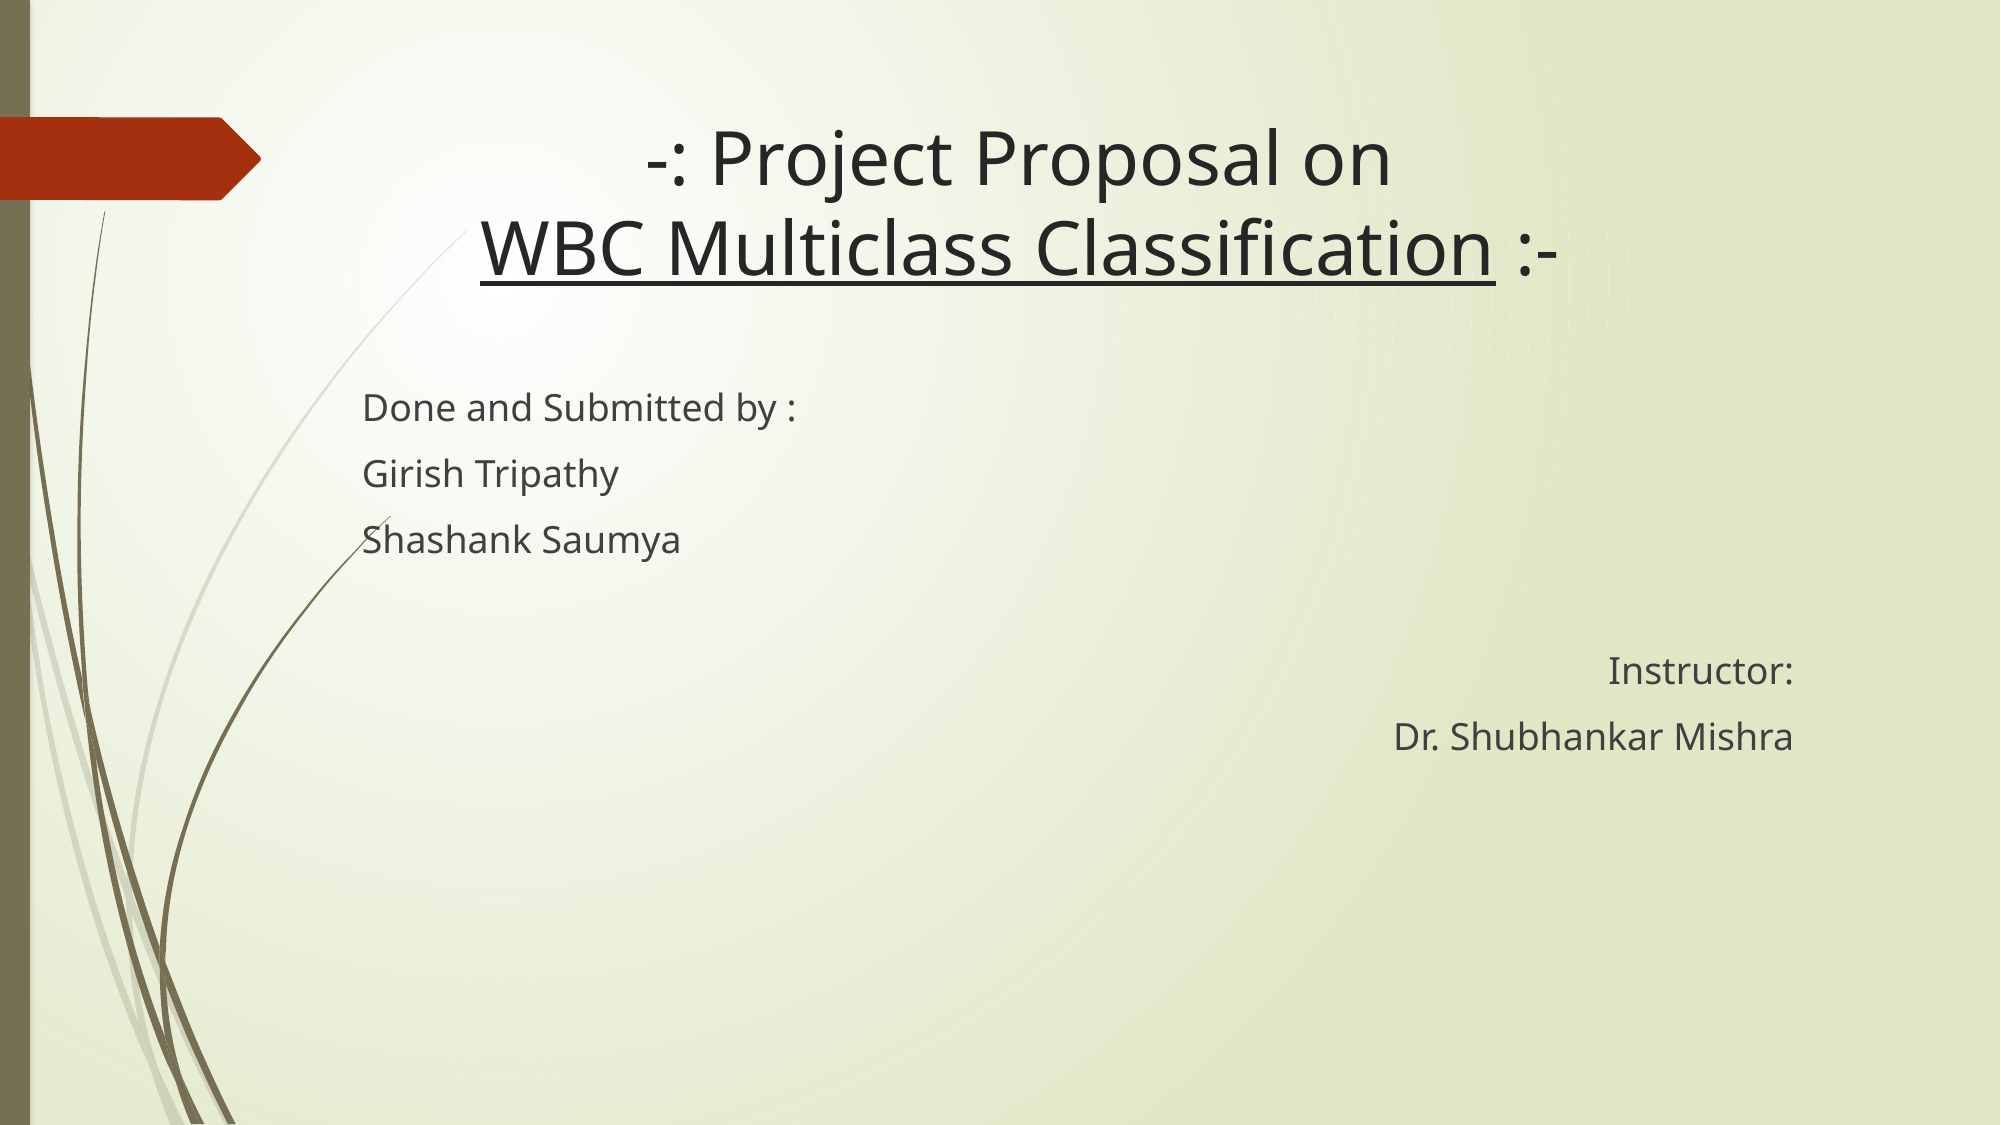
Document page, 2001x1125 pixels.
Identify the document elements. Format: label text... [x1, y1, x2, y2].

title -: Project Proposal on WBC Multiclass Classification :- [152, 102, 1888, 313]
list Done and Submitted by : Girish Tripathy Shashank Saumya Instructor: Dr. Shubhankar Mishra [346, 376, 1810, 997]
